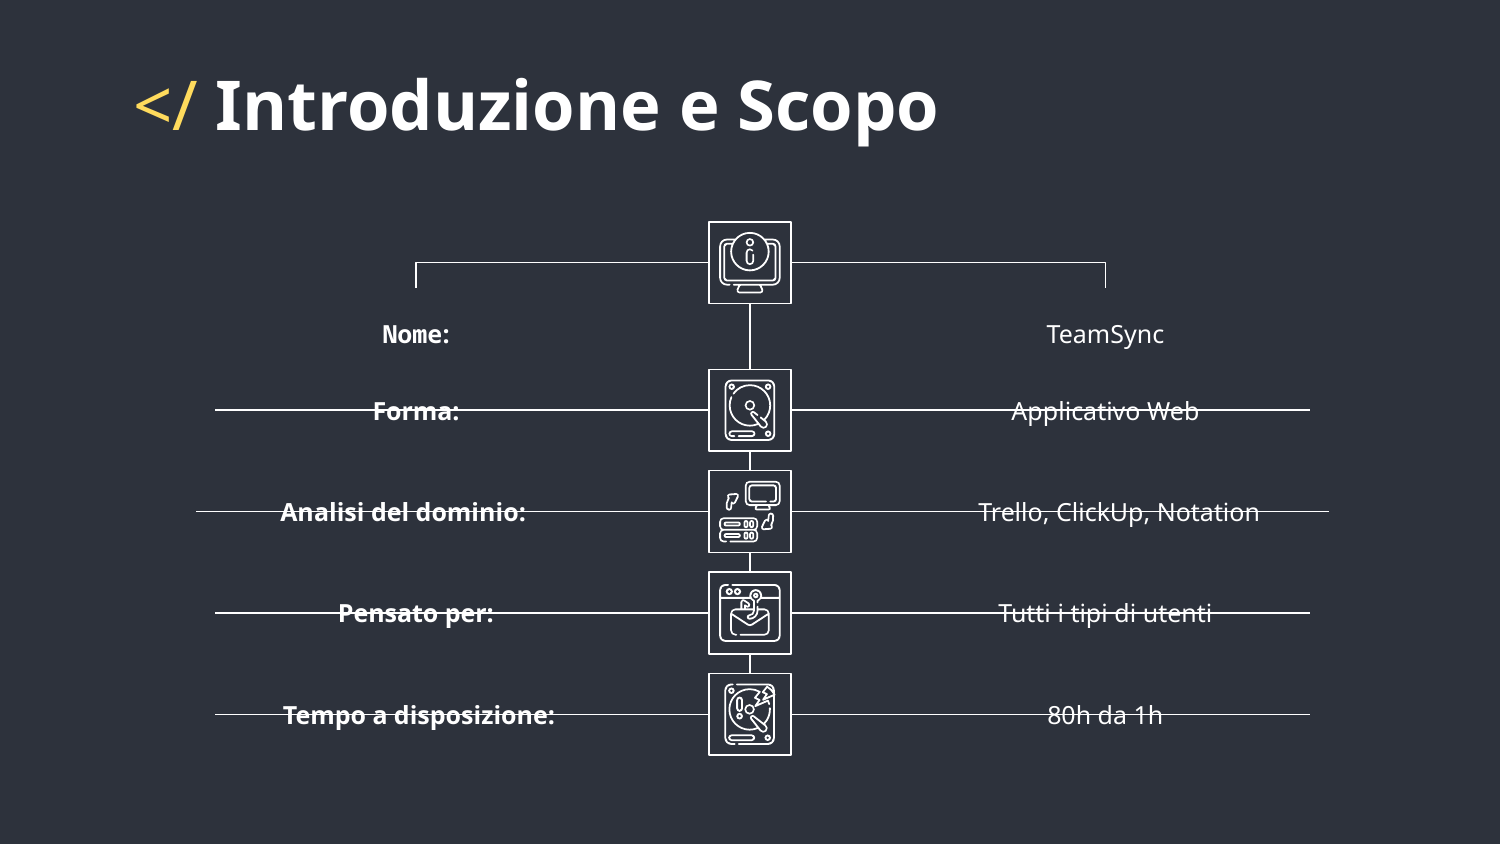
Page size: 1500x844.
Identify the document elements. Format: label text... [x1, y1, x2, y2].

text_box [709, 470, 791, 553]
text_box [790, 262, 1106, 289]
text_box [709, 673, 791, 756]
text_box [709, 369, 791, 452]
title </ Introduzione e Scopo [118, 46, 1382, 142]
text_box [415, 262, 710, 289]
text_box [724, 683, 776, 746]
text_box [724, 379, 776, 442]
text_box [718, 583, 781, 643]
text_box [709, 295, 791, 304]
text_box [718, 231, 781, 294]
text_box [900, 288, 1330, 745]
text_box [709, 572, 791, 654]
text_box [718, 480, 781, 543]
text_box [196, 288, 618, 745]
text_box [709, 221, 791, 263]
